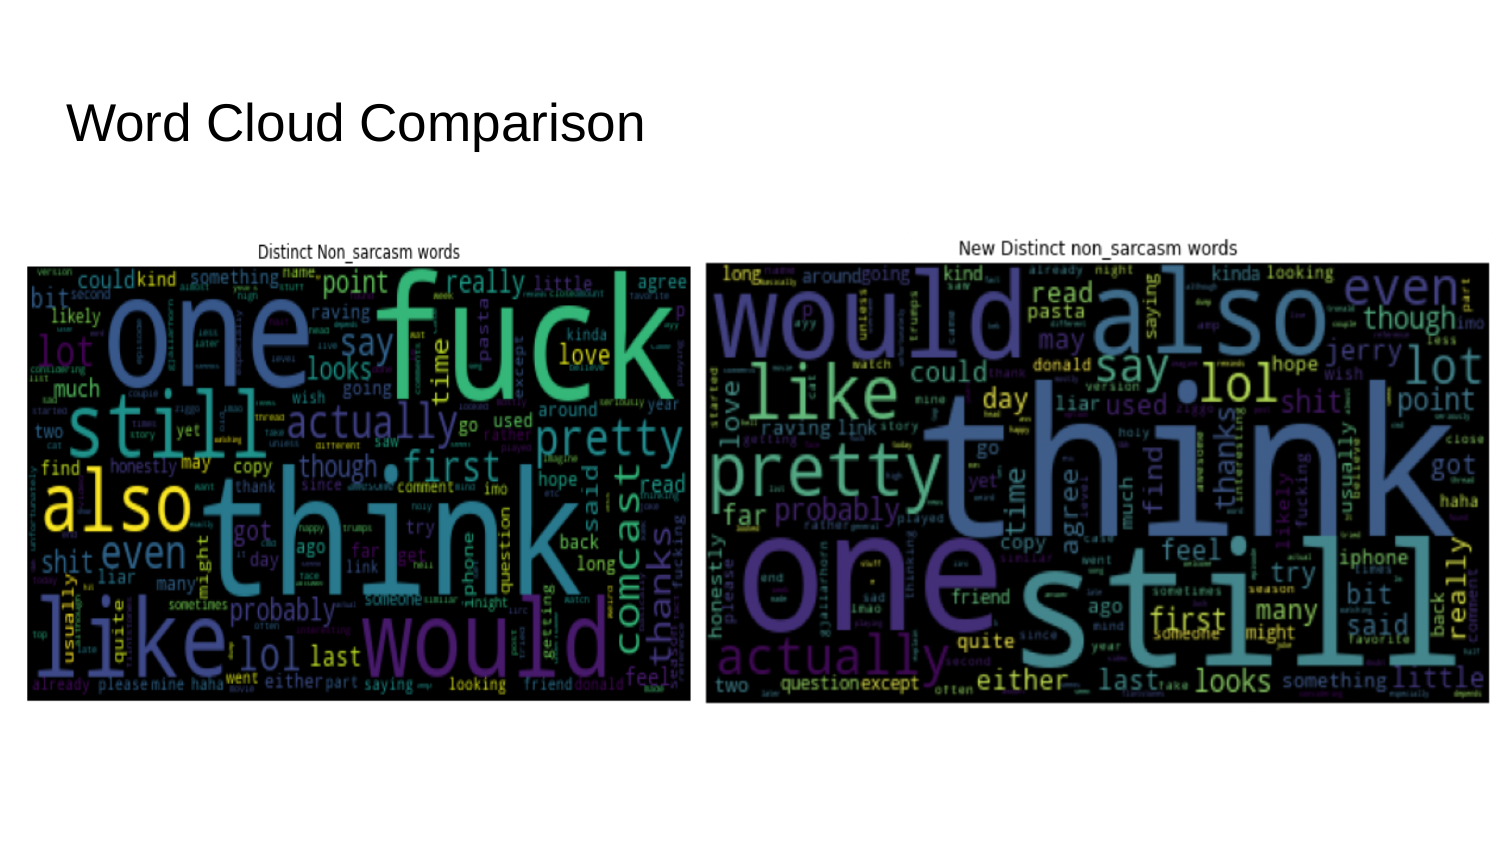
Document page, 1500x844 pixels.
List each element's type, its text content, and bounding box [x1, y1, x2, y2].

picture [18, 231, 699, 713]
title Word Cloud Comparison [51, 72, 1449, 167]
picture [700, 231, 1500, 713]
